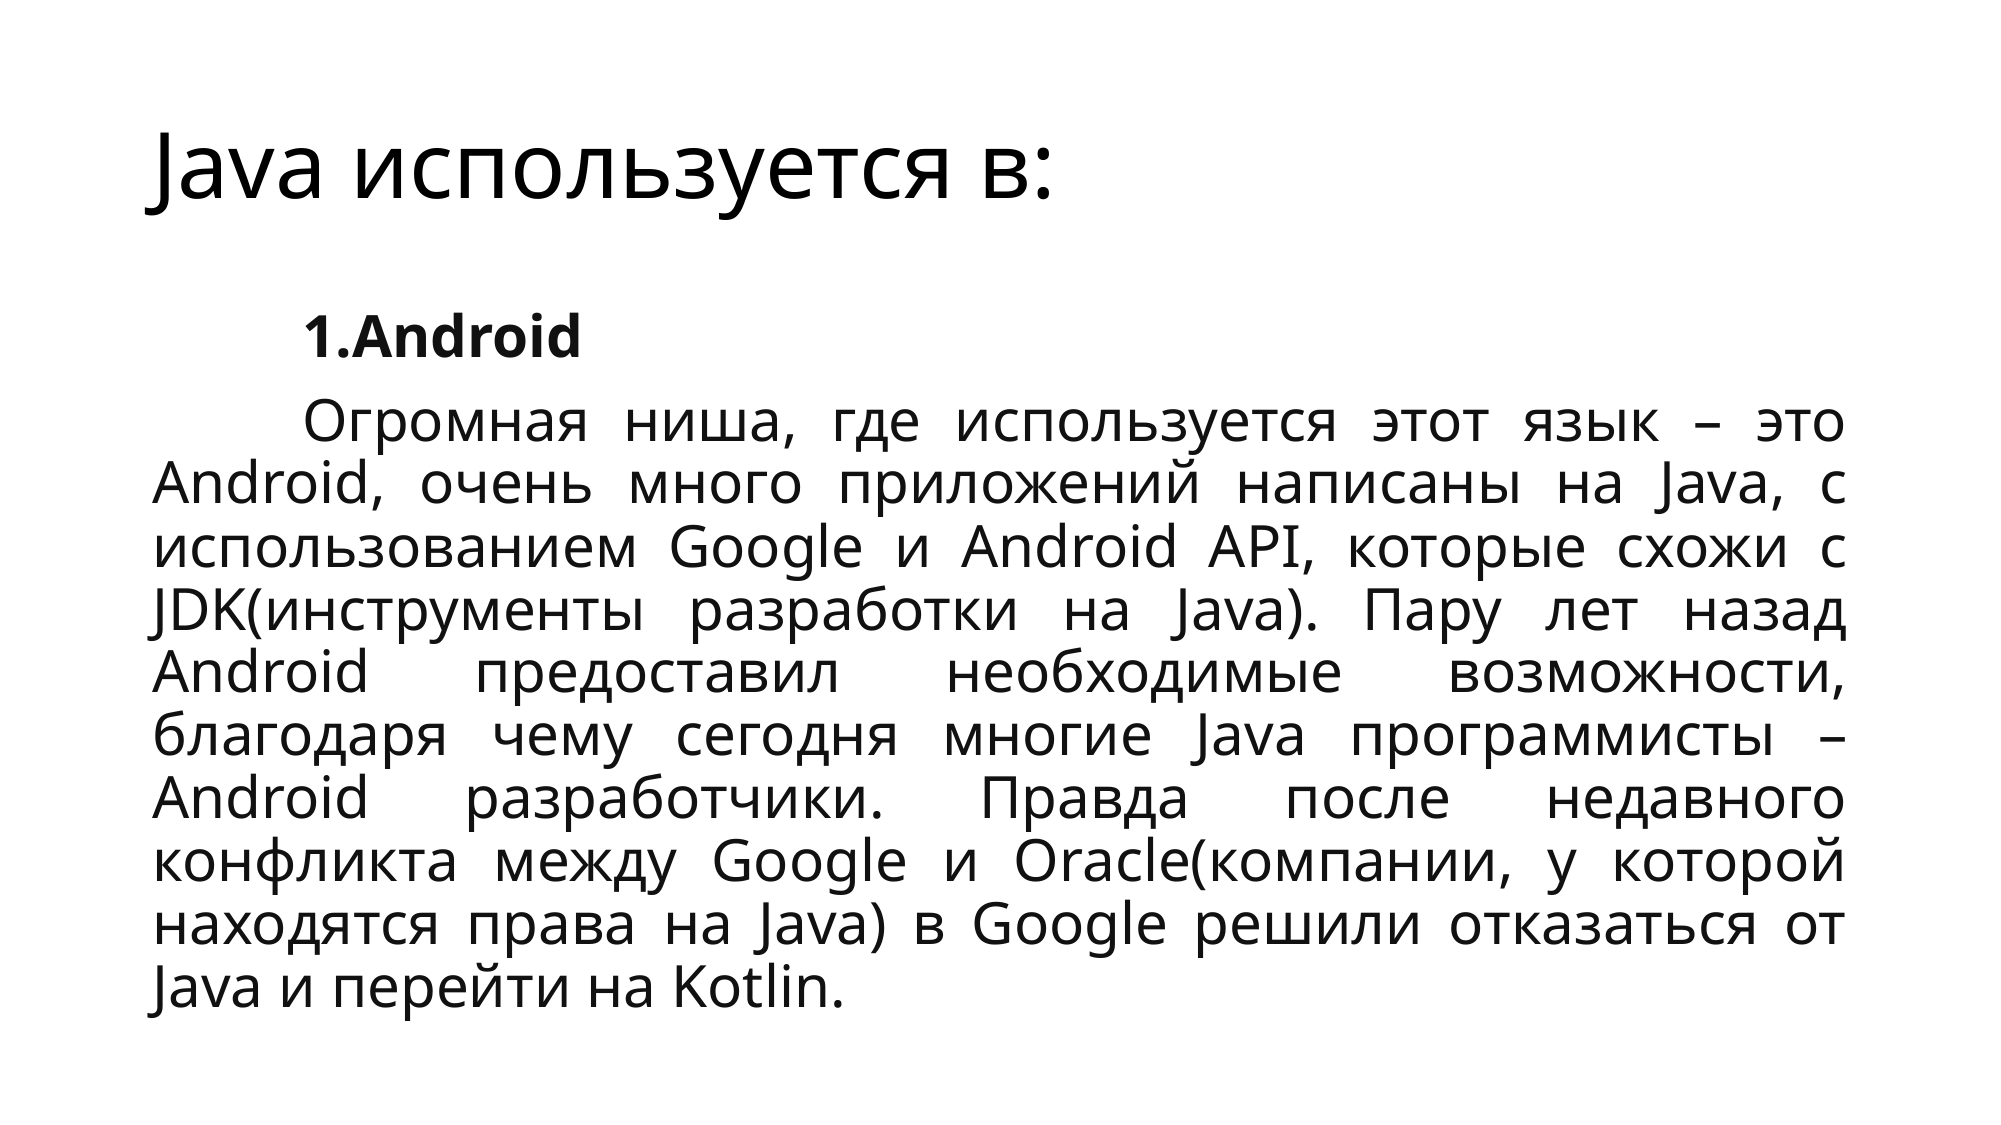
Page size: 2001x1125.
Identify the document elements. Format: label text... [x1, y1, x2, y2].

title Java используется в: [137, 59, 1863, 278]
list 1.Android Огромная ниша, где используется этот язык – это Android, очень много приложений написаны на Java, с использованием Google и Android API, которые схожи с JDK(инструменты разработки на Java). Пару лет назад Android предоставил необходимые возможности, благодаря чему сегодня многие Java программисты – Android разработчики. Правда после недавного конфликта между Google и Oracle(компании, у которой находятся права на Java) в Google решили отказаться от Java и перейти на Kotlin. [137, 299, 1863, 1014]
